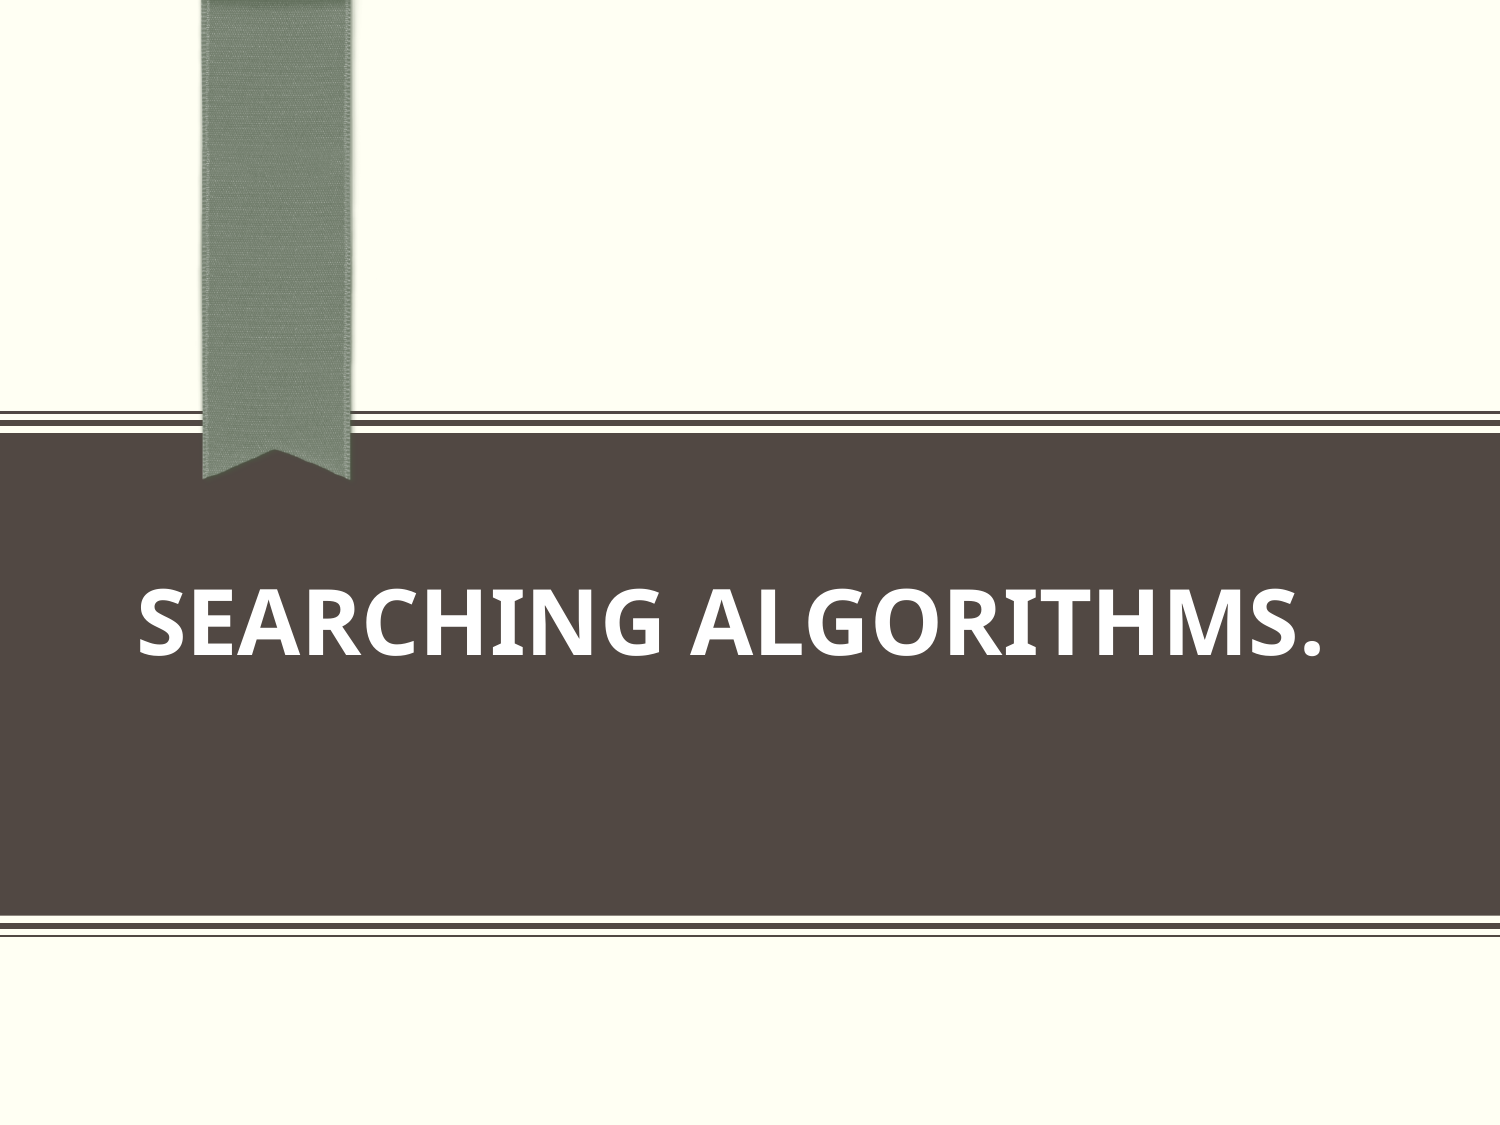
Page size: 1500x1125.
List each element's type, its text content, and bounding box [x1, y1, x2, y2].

title Searching Algorithms. [135, 487, 1375, 764]
